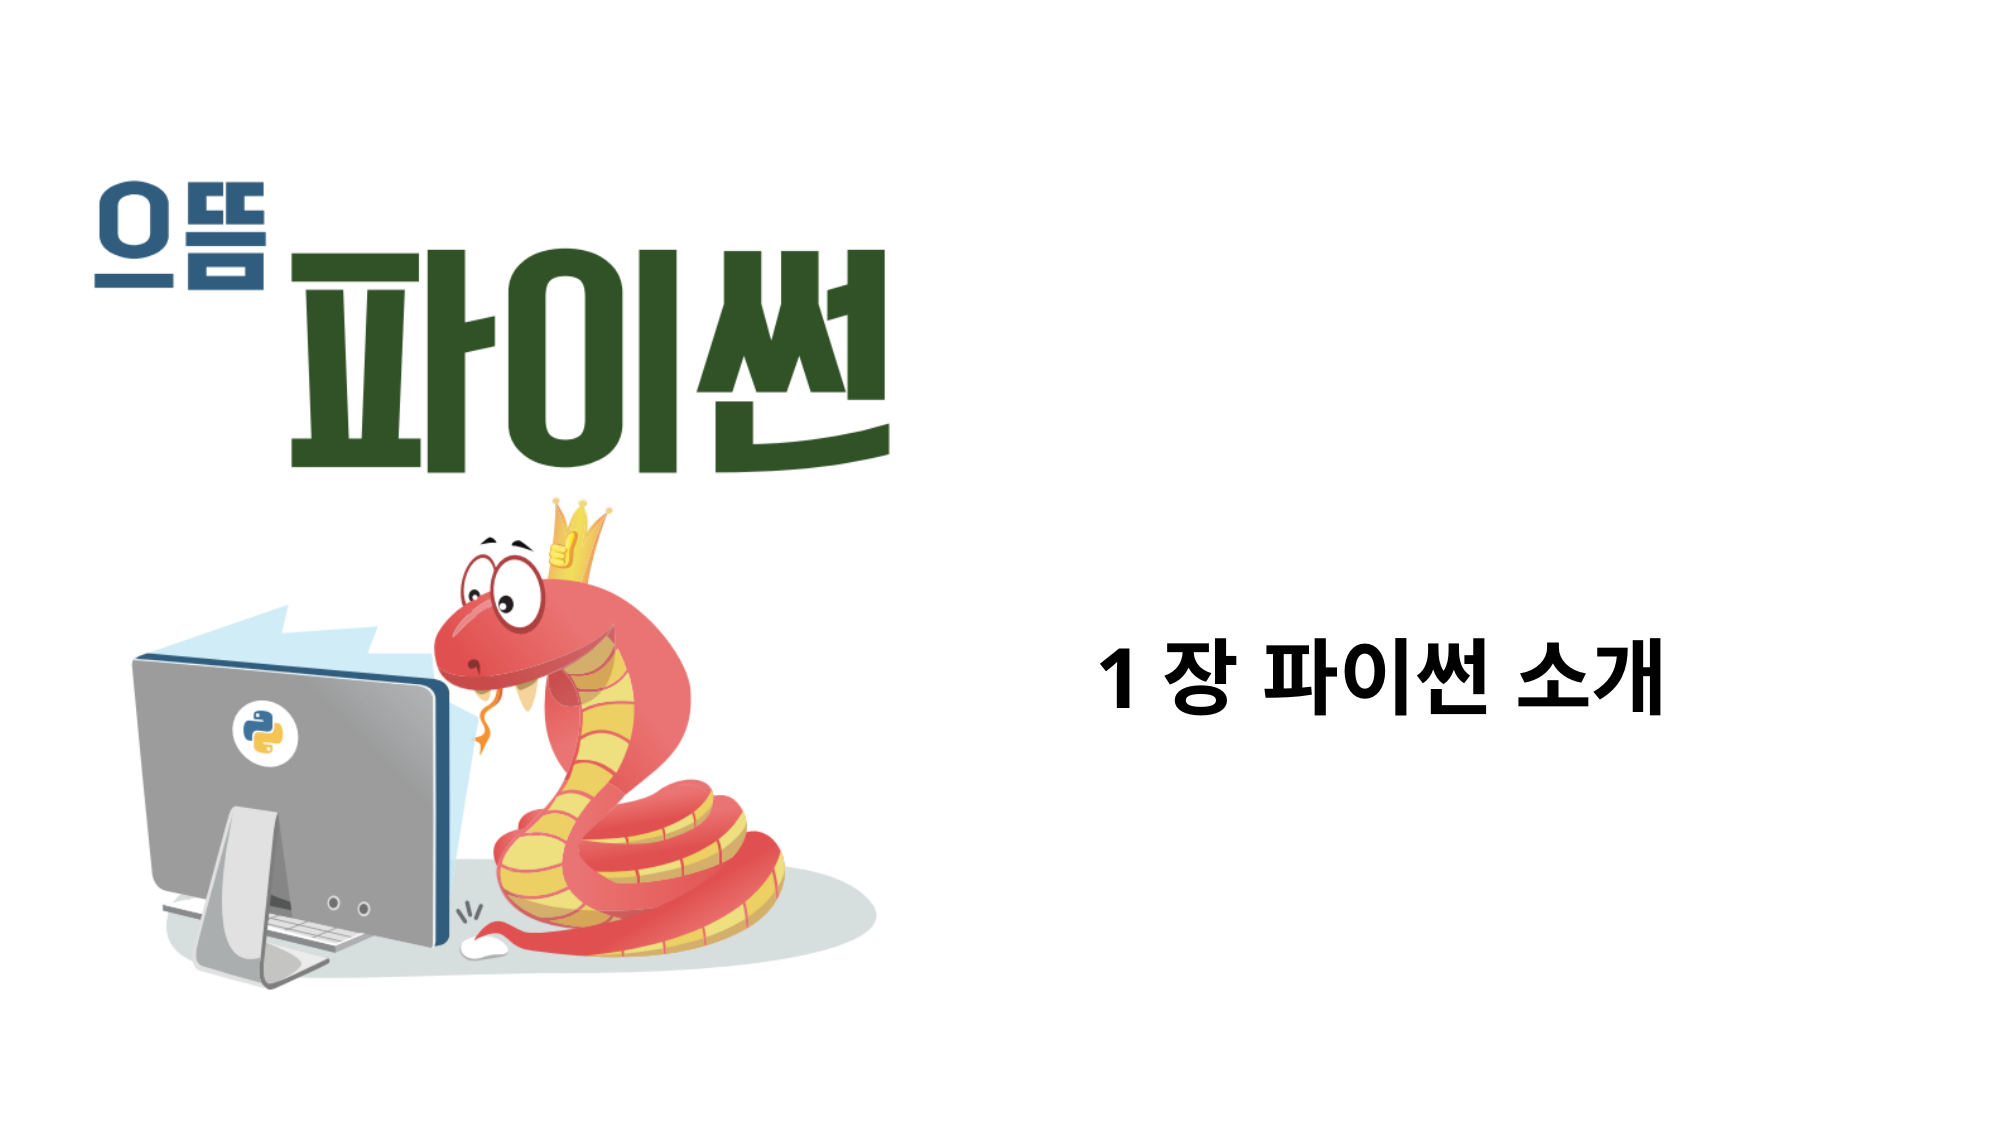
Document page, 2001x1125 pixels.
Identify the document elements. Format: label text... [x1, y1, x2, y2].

subtitle 1장 파이썬 소개 [905, 507, 2000, 780]
picture [82, 173, 905, 996]
